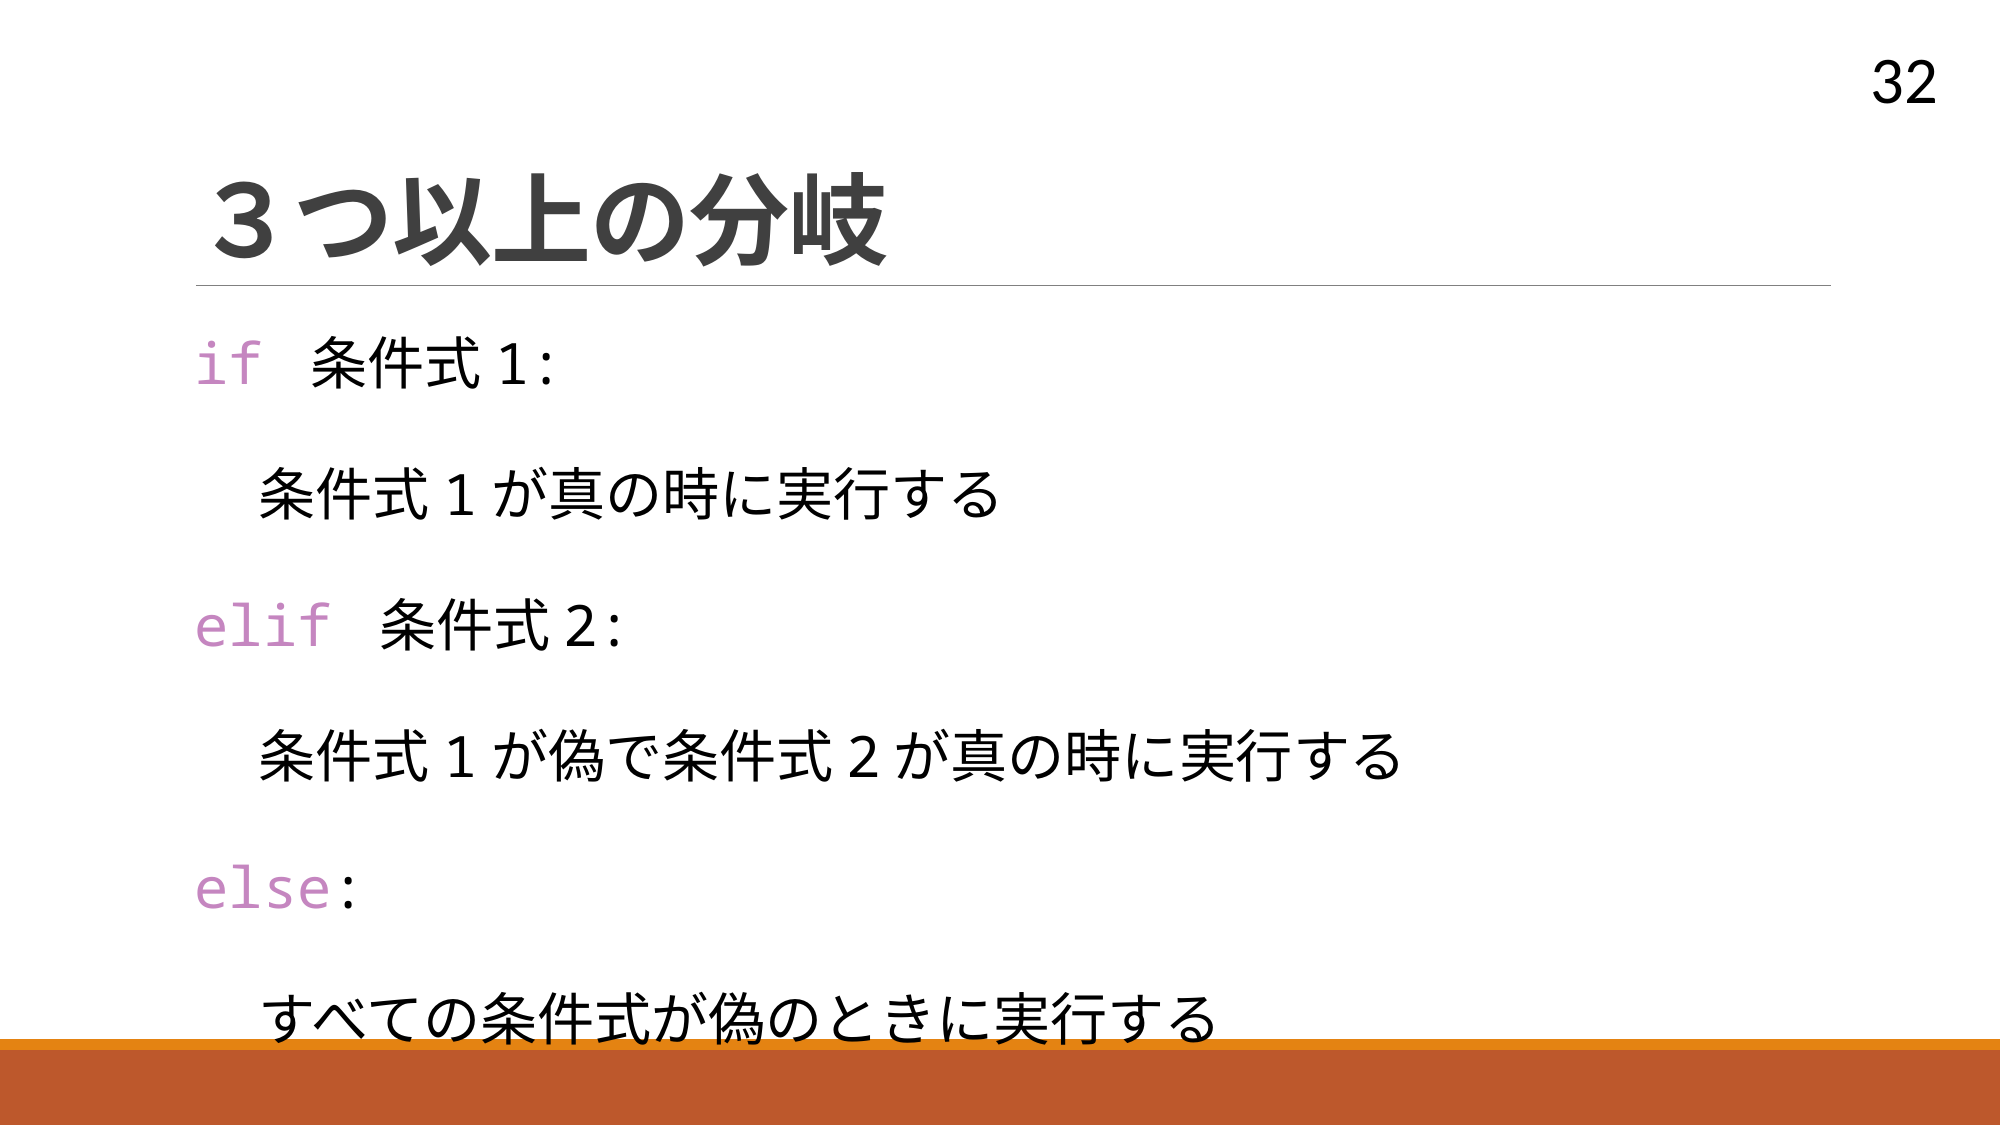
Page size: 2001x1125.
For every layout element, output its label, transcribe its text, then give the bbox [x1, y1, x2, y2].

title ３つ以上の分岐 [180, 47, 1830, 285]
slide_number 32 [1738, 47, 1954, 107]
list if 条件式1: 条件式1が真の時に実行する elif 条件式2: 条件式1が偽で条件式2が真の時に実行する else: すべての条件式が偽のときに実行する [180, 285, 1830, 1061]
